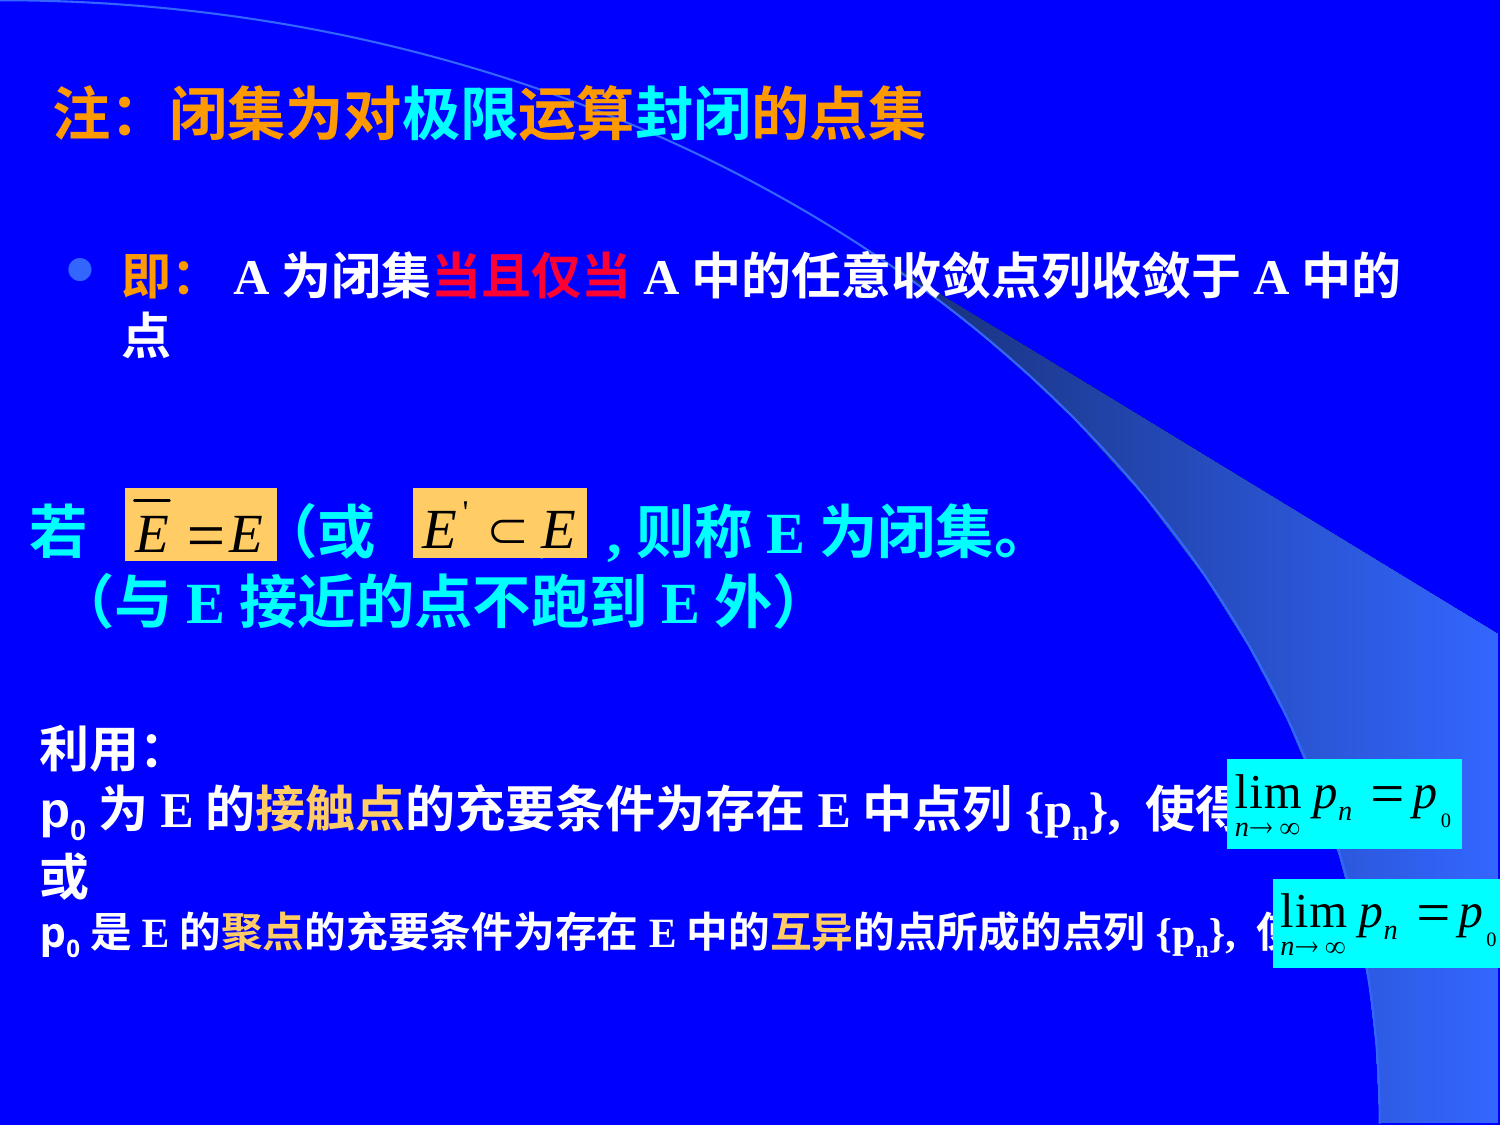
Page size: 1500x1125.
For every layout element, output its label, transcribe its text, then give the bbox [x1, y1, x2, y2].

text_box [24, 487, 1057, 643]
list 即：A为闭集当且仅当A中的任意收敛点列收敛于A中的点 [50, 237, 1463, 325]
title 注：闭集为对极限运算封闭的点集 [37, 37, 1313, 188]
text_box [24, 649, 1500, 968]
